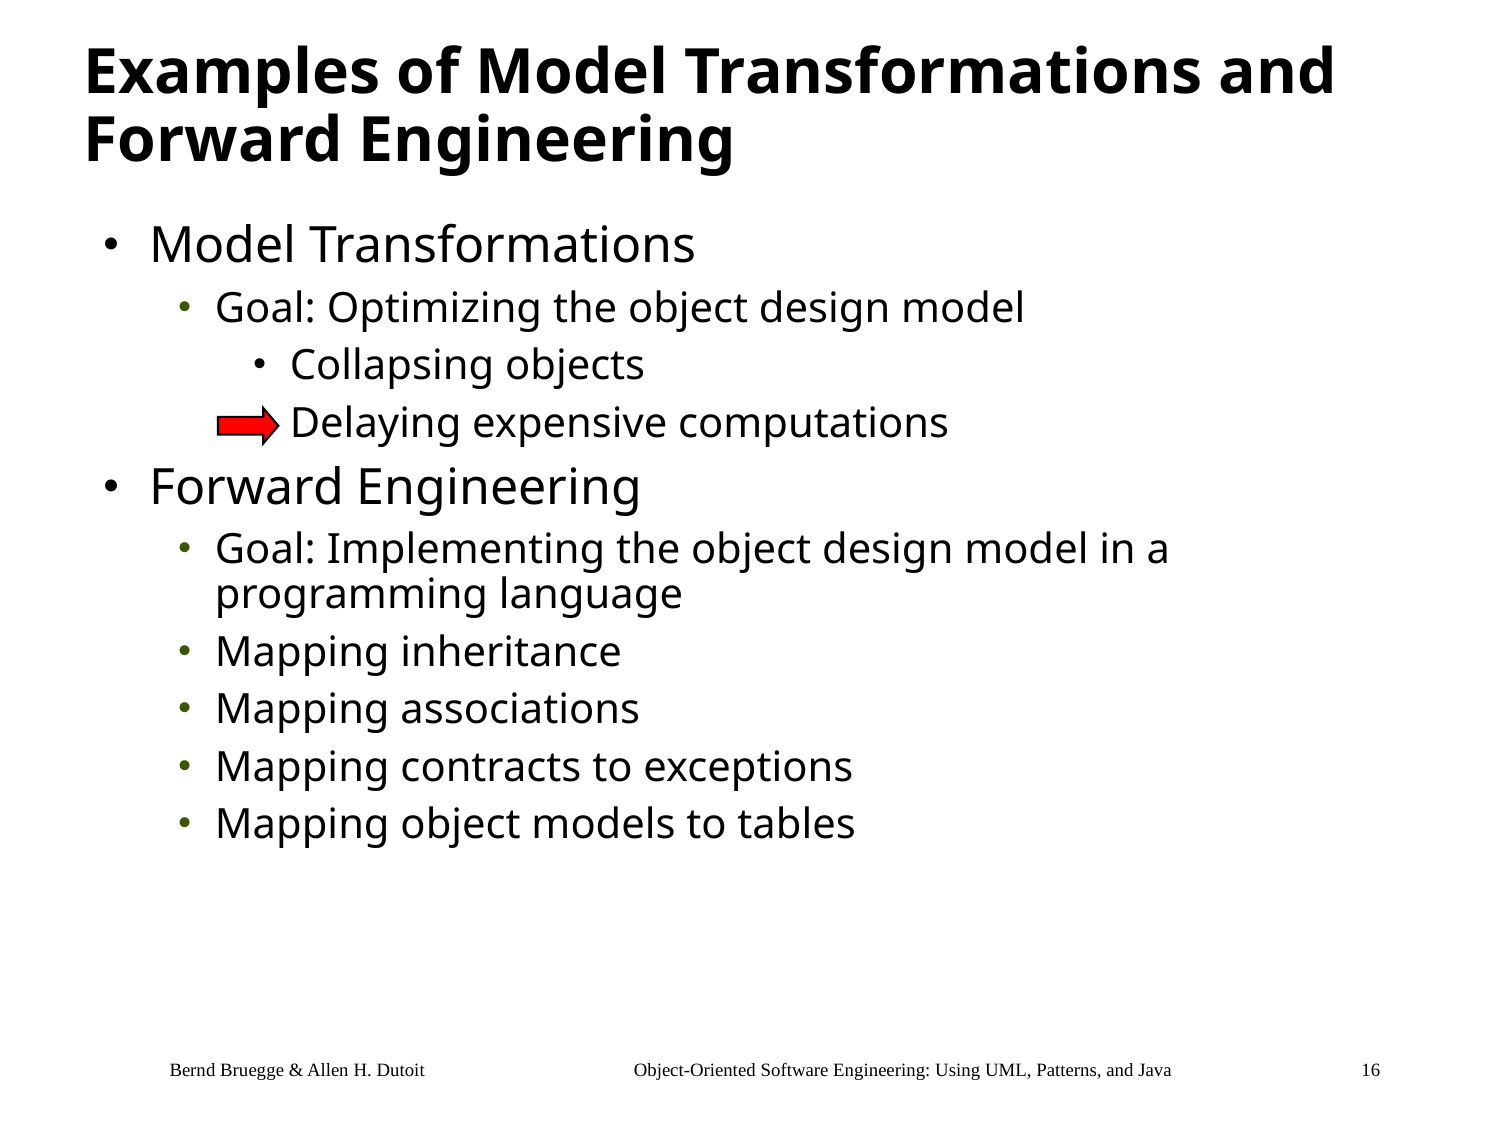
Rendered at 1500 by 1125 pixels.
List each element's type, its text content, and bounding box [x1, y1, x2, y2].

text_box [217, 408, 279, 444]
list Model Transformations Goal: Optimizing the object design model Collapsing objects Delaying expensive computations Forward Engineering Goal: Implementing the object design model in a programming language Mapping inheritance Mapping associations Mapping contracts to exceptions Mapping object models to tables [86, 211, 1401, 1001]
title Examples of Model Transformations and Forward Engineering [68, 35, 1407, 179]
